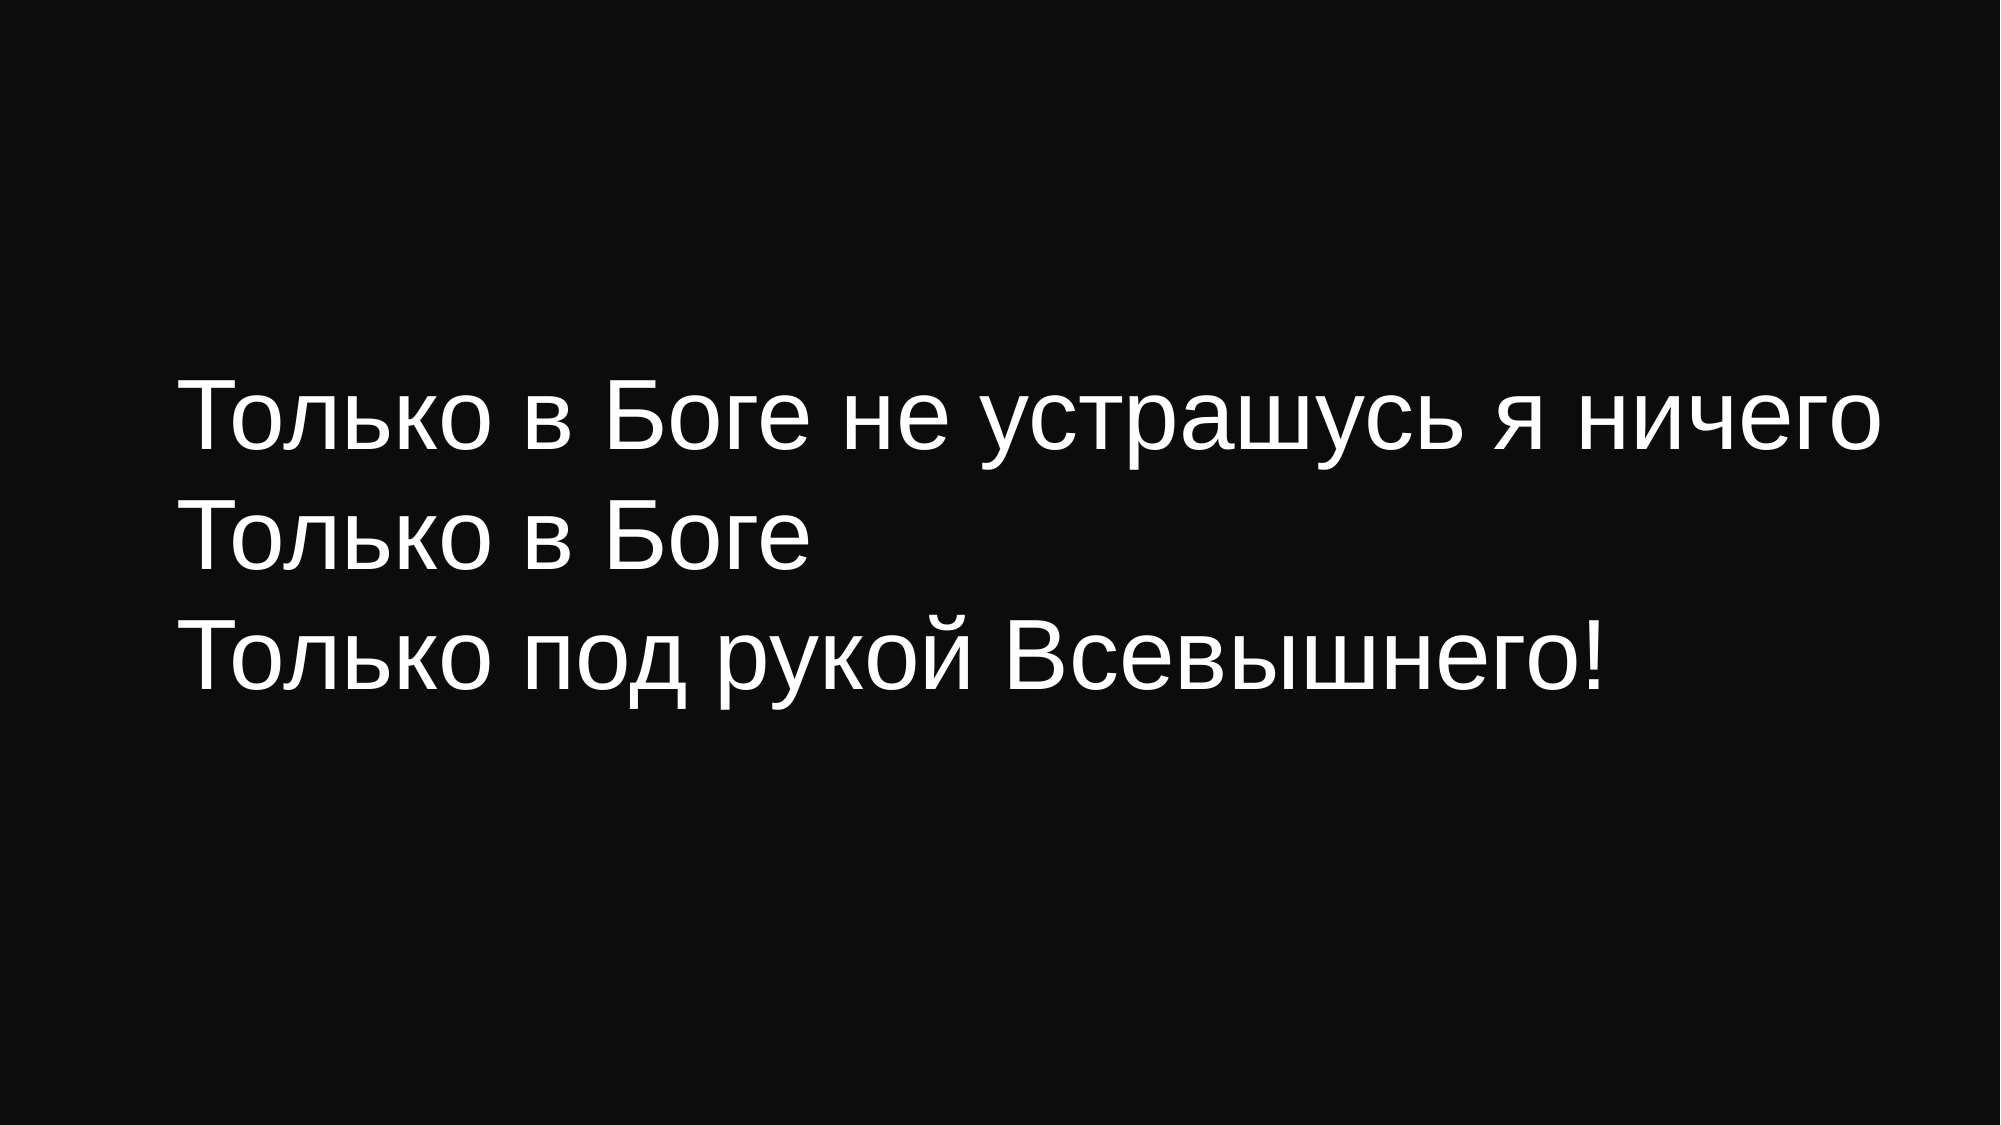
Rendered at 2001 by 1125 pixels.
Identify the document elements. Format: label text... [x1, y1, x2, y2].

title Только в Боге не устрашусь я ничего Только в Боге Только под рукой Всевышнего! [161, 342, 1971, 735]
